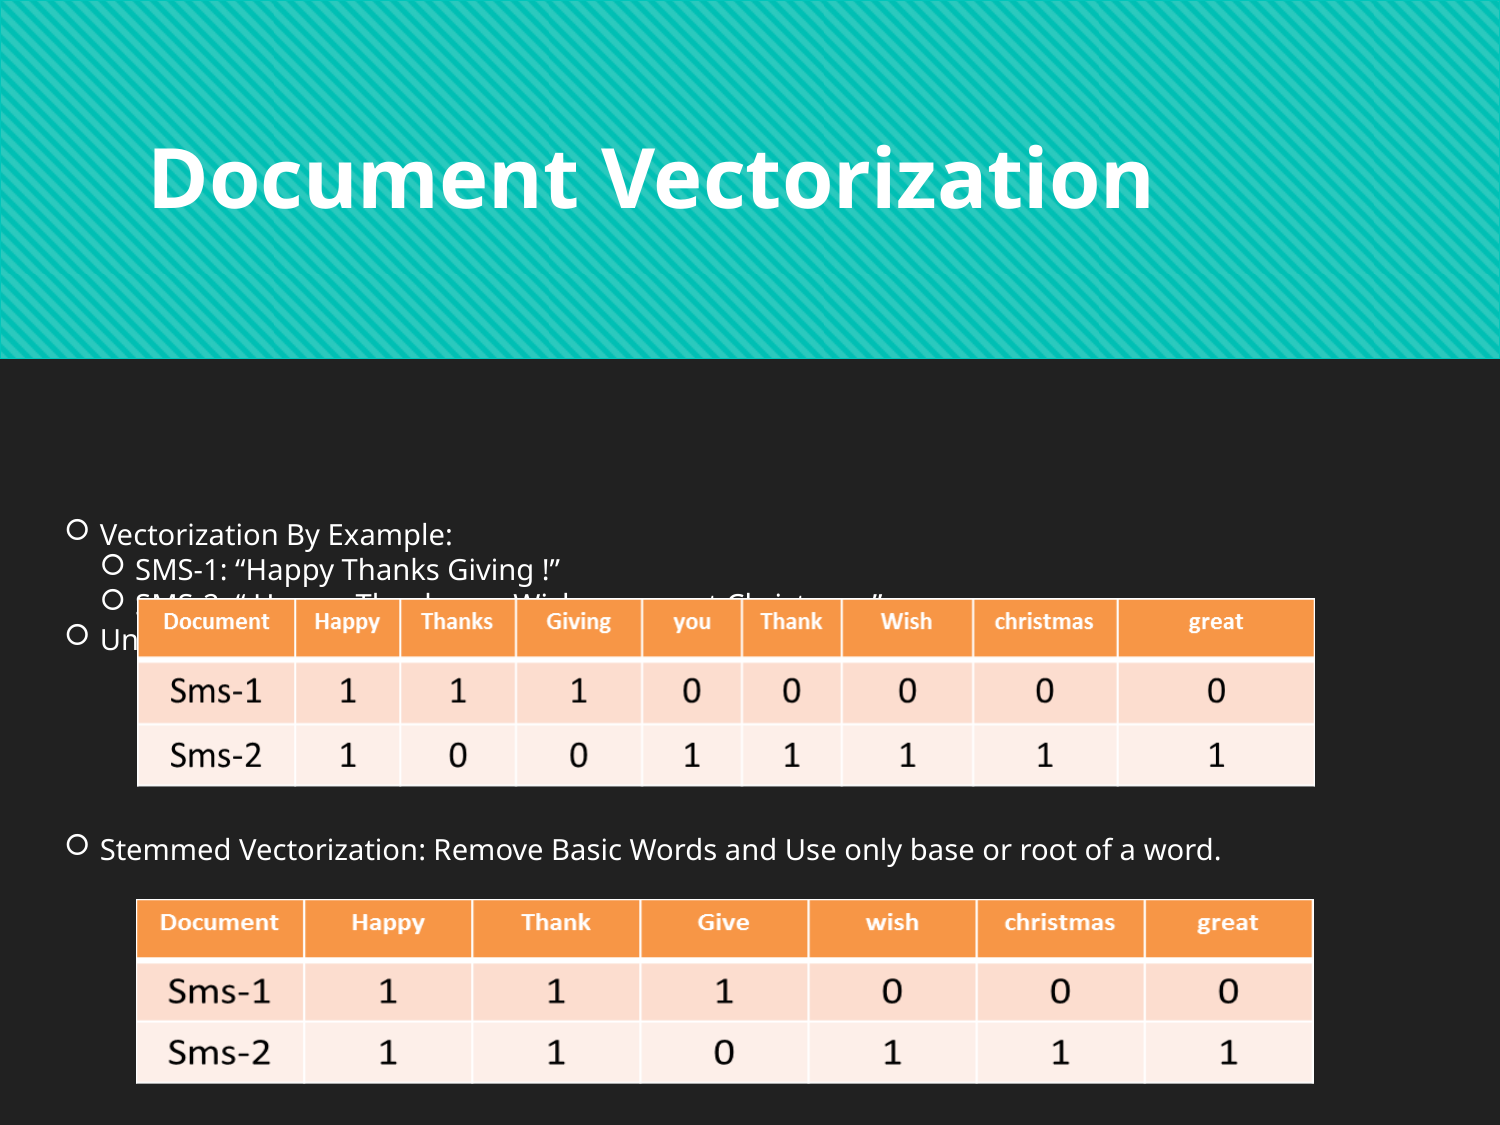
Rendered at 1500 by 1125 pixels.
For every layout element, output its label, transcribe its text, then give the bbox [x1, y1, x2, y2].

picture [1, 1, 1499, 358]
picture [135, 899, 1314, 1098]
picture [137, 598, 1316, 801]
text_box Document Vectorization [132, 73, 1368, 233]
text_box Vectorization By Example: SMS-1: “Happy Thanks Giving !” SMS-2: “ Happy. Thank you. Wish you great Christmas.” Un-Stemmed Vectorization: Use the word as you find it. Stemmed Vectorization: Remove Basic Words and Use only base or root of a word. [49, 432, 1400, 1125]
